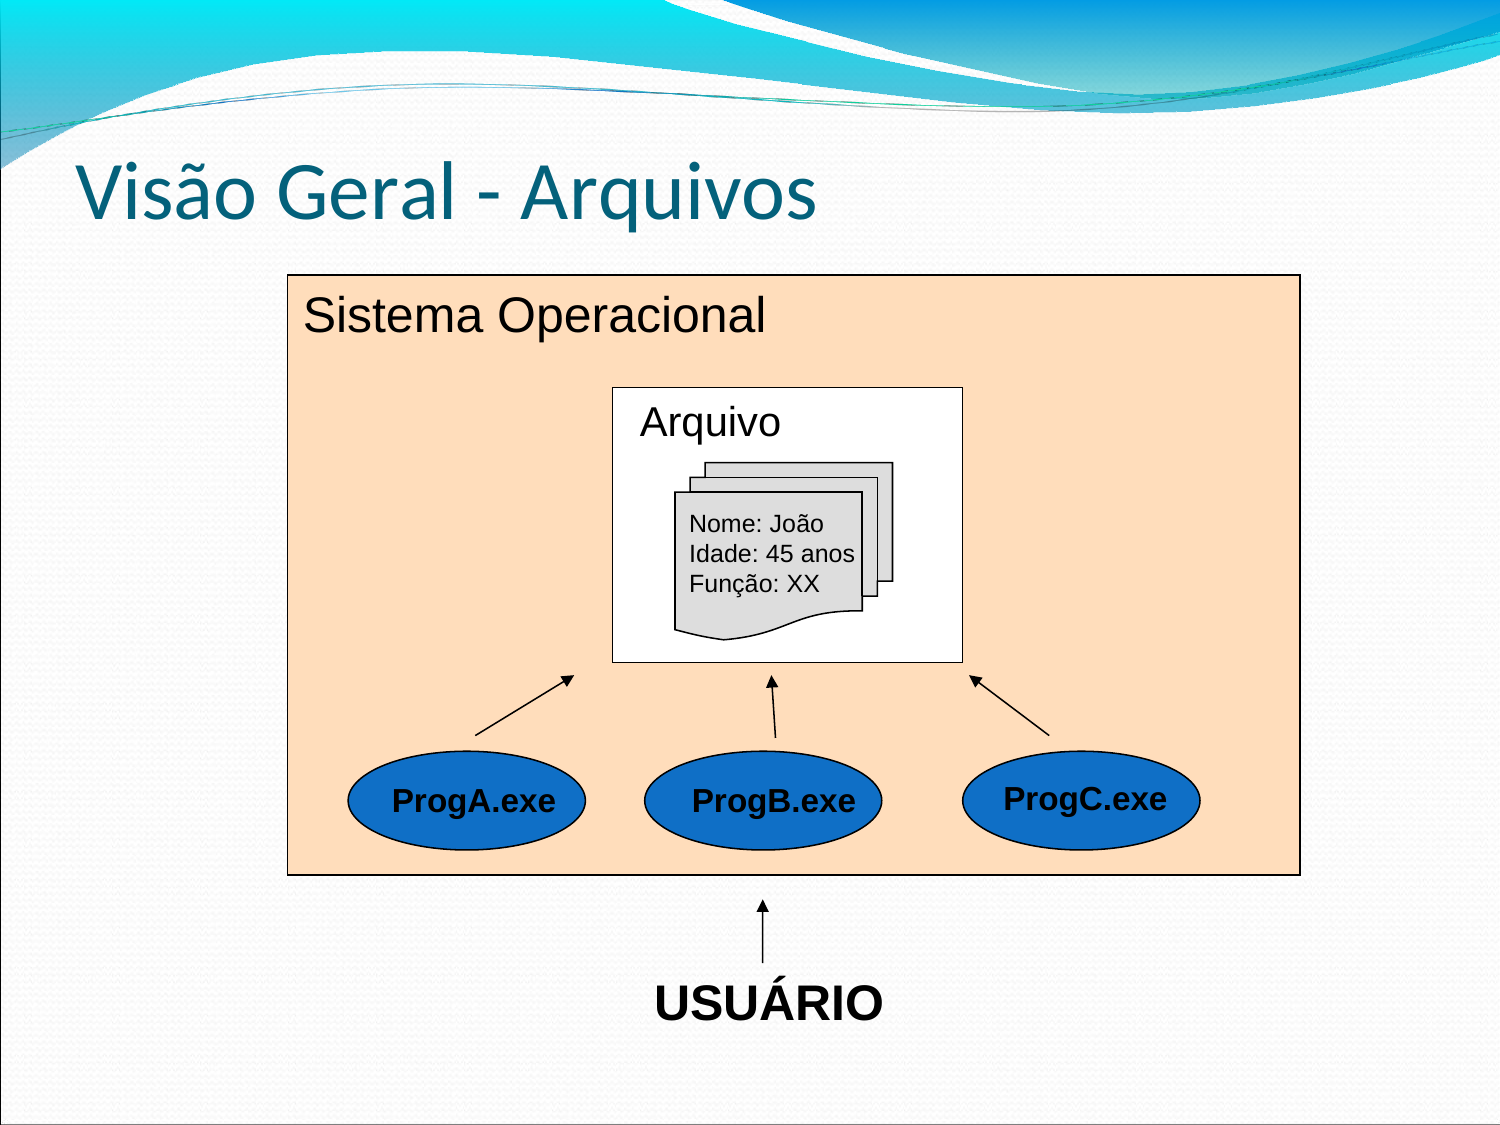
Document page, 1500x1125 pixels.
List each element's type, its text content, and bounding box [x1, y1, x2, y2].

text_box [674, 462, 893, 597]
text_box ProgA.exe [377, 771, 572, 827]
text_box Visão Geral - Arquivos [74, 115, 1425, 237]
text_box Sistema Operacional [288, 274, 782, 351]
text_box [475, 675, 575, 736]
text_box [612, 387, 963, 663]
text_box ProgB.exe [677, 771, 872, 827]
text_box [644, 751, 864, 850]
text_box ProgC.exe [988, 769, 1183, 825]
text_box [969, 675, 1050, 736]
text_box [990, 751, 1173, 769]
text_box [962, 770, 1201, 850]
text_box [287, 274, 1300, 875]
text_box [872, 781, 882, 821]
text_box [348, 751, 567, 850]
text_box [572, 777, 586, 824]
picture [0, 0, 1500, 1125]
text_box Arquivo [624, 387, 797, 453]
text_box [674, 606, 863, 640]
text_box [756, 899, 769, 964]
text_box Nome: João Idade: 45 anos Função: XX [674, 500, 871, 606]
text_box [766, 675, 779, 738]
text_box USUÁRIO [639, 962, 900, 1038]
